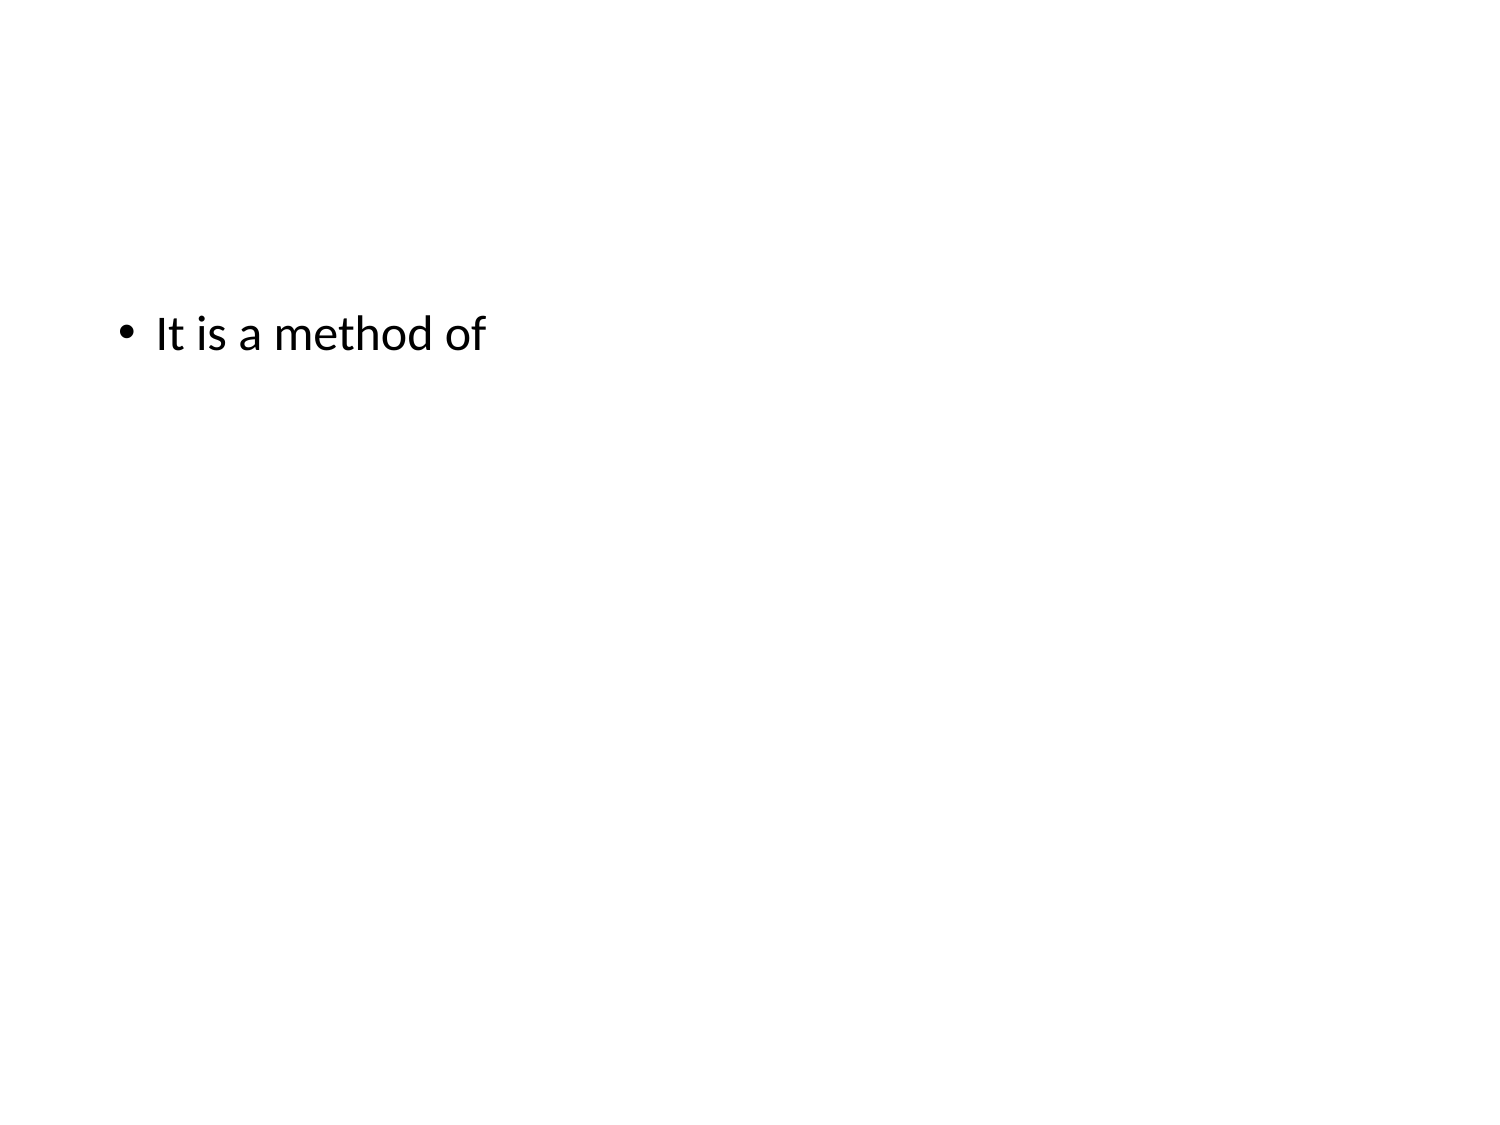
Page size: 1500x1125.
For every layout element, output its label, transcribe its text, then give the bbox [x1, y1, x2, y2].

list It is a method of [103, 299, 1397, 1014]
